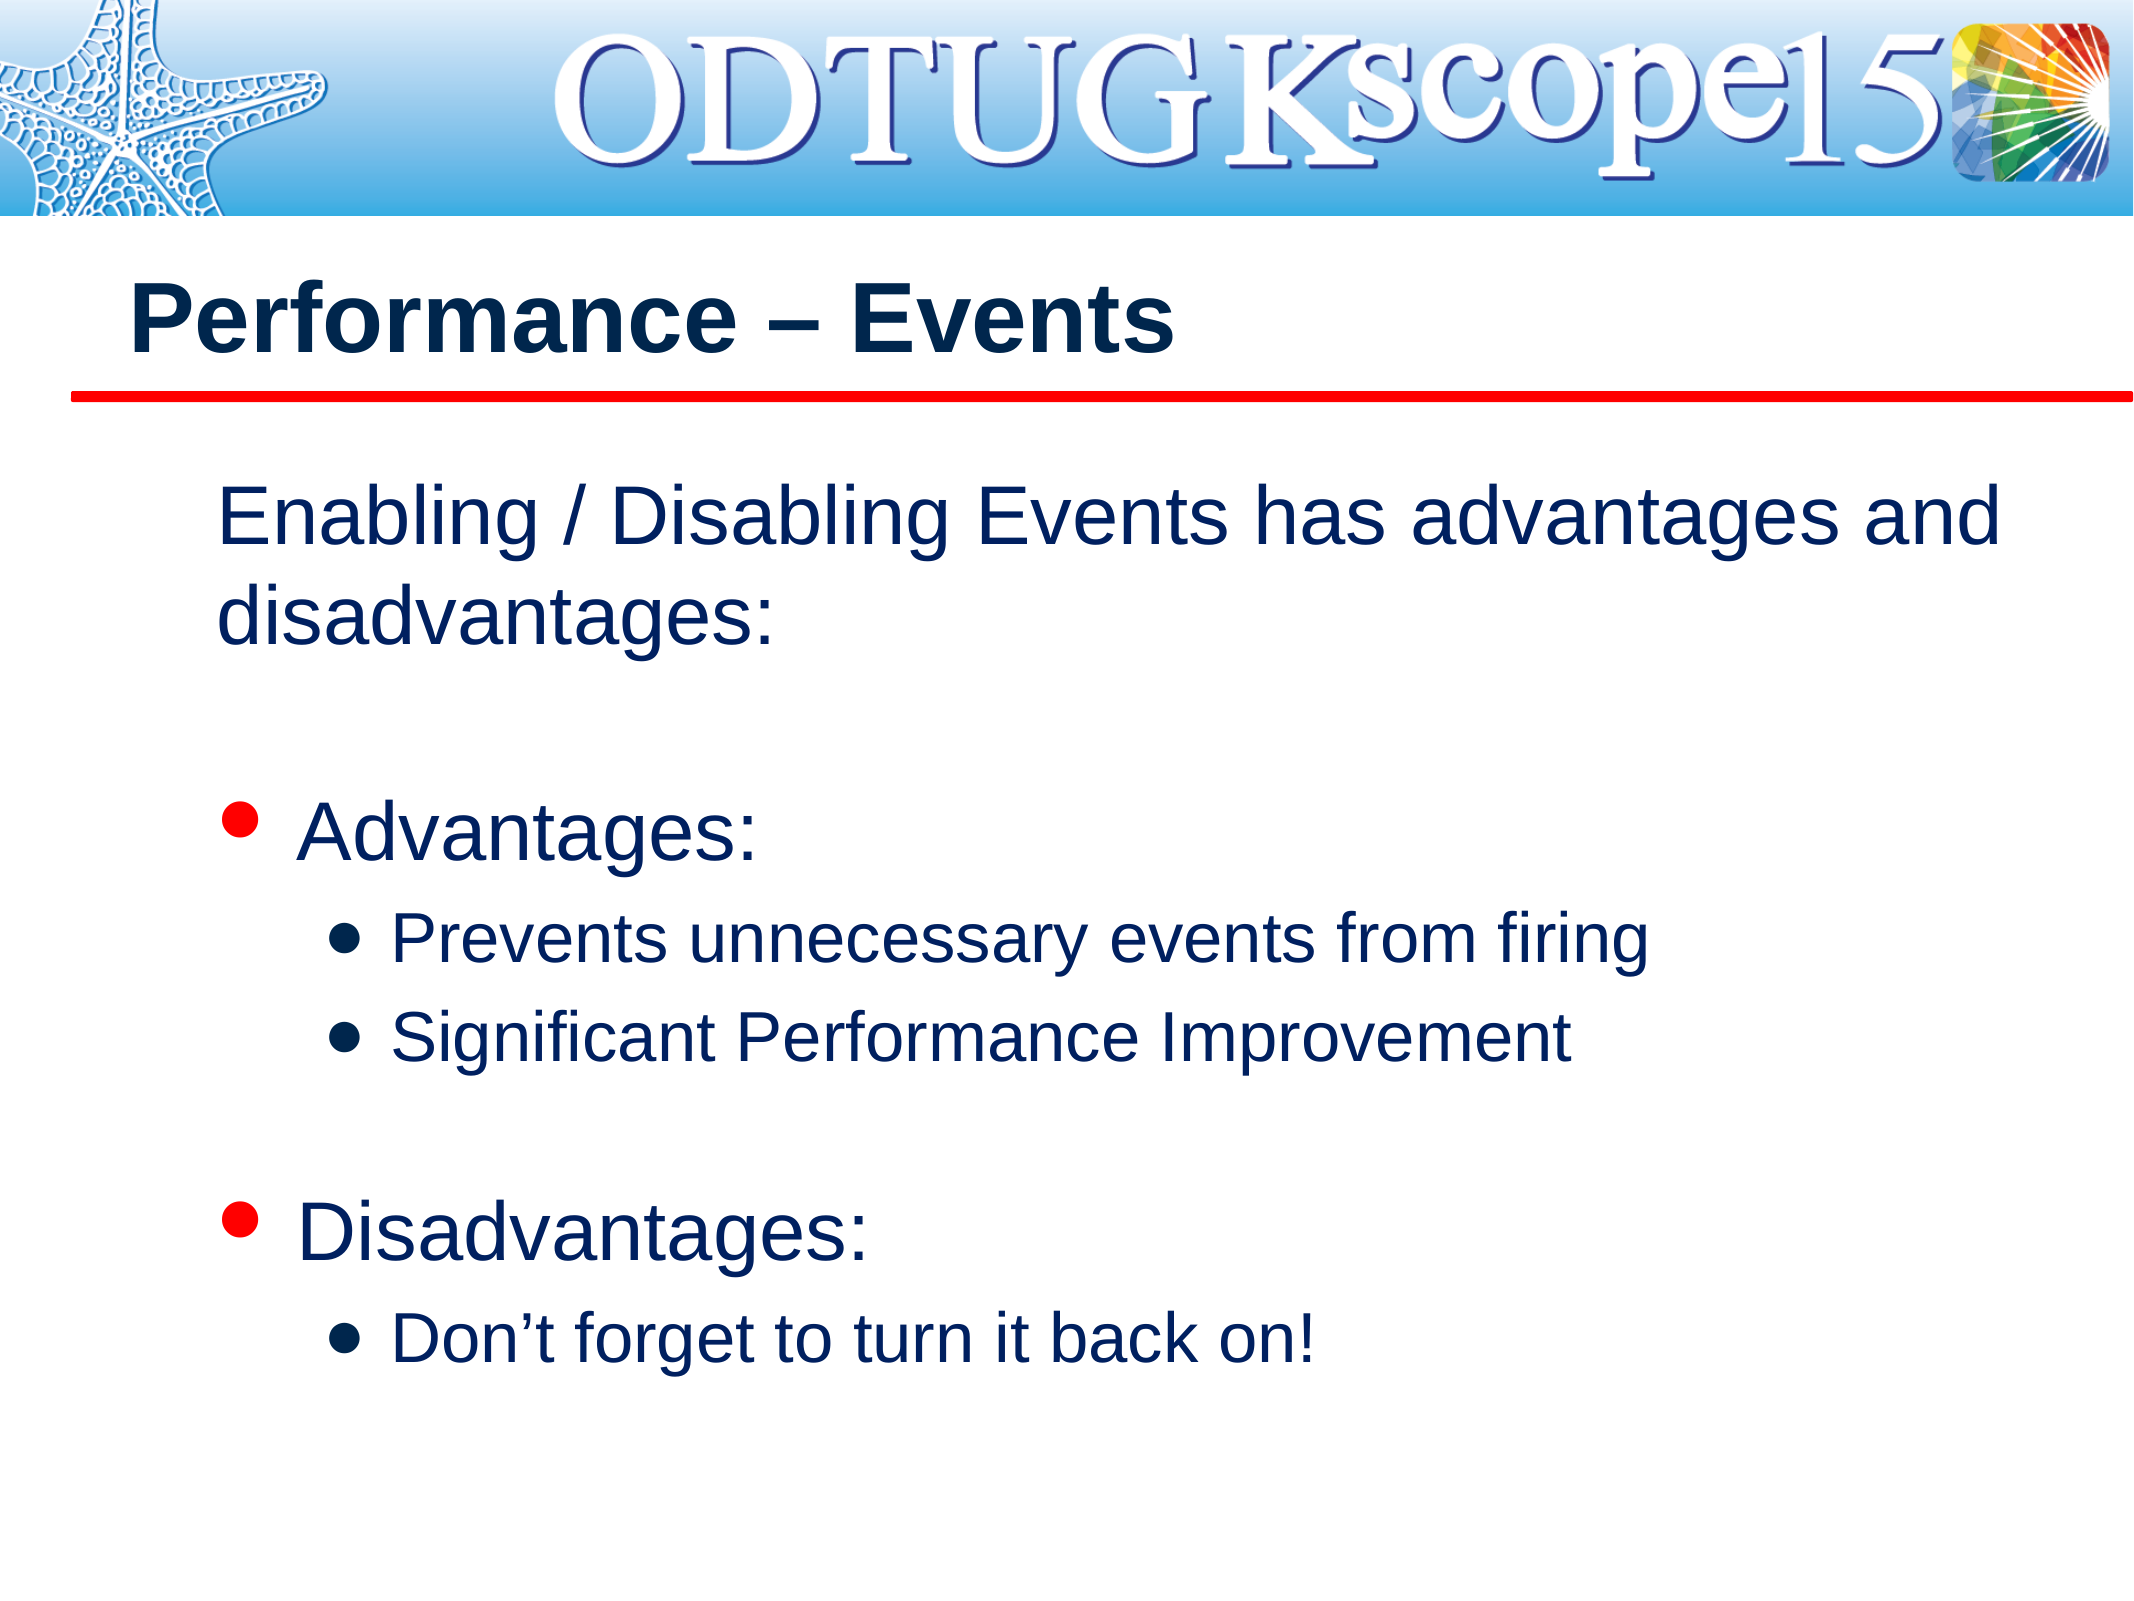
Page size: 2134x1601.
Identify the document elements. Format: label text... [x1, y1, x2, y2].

list Enabling / Disabling Events has advantages and disadvantages: Advantages: Prevents unnecessary events from firing Significant Performance Improvement Disadvantages: Don’t forget to turn it back on! [195, 450, 2080, 1487]
title Performance – Events [106, 248, 2134, 392]
picture [0, 0, 2134, 216]
